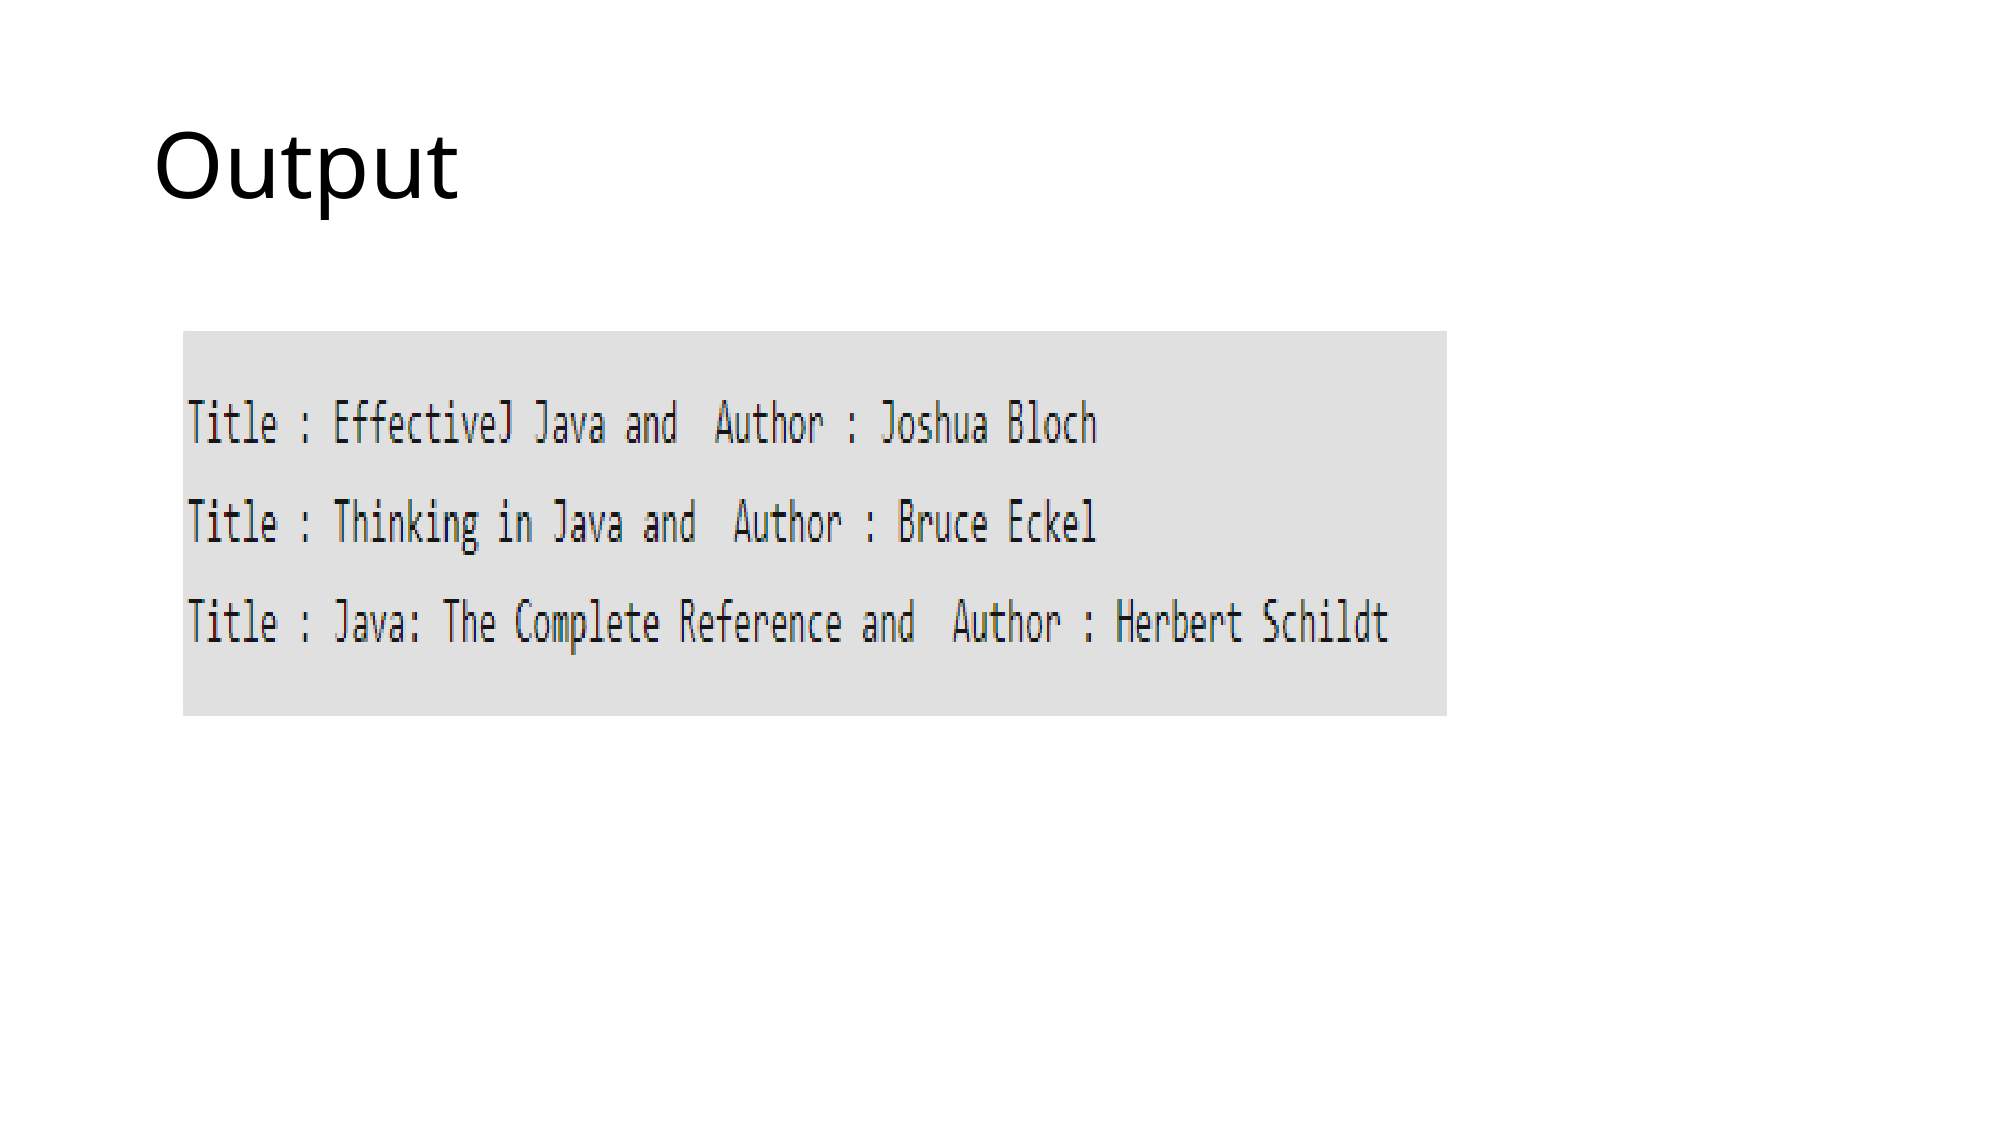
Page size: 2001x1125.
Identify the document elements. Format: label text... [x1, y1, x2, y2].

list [183, 331, 1447, 729]
title Output [137, 59, 1863, 278]
